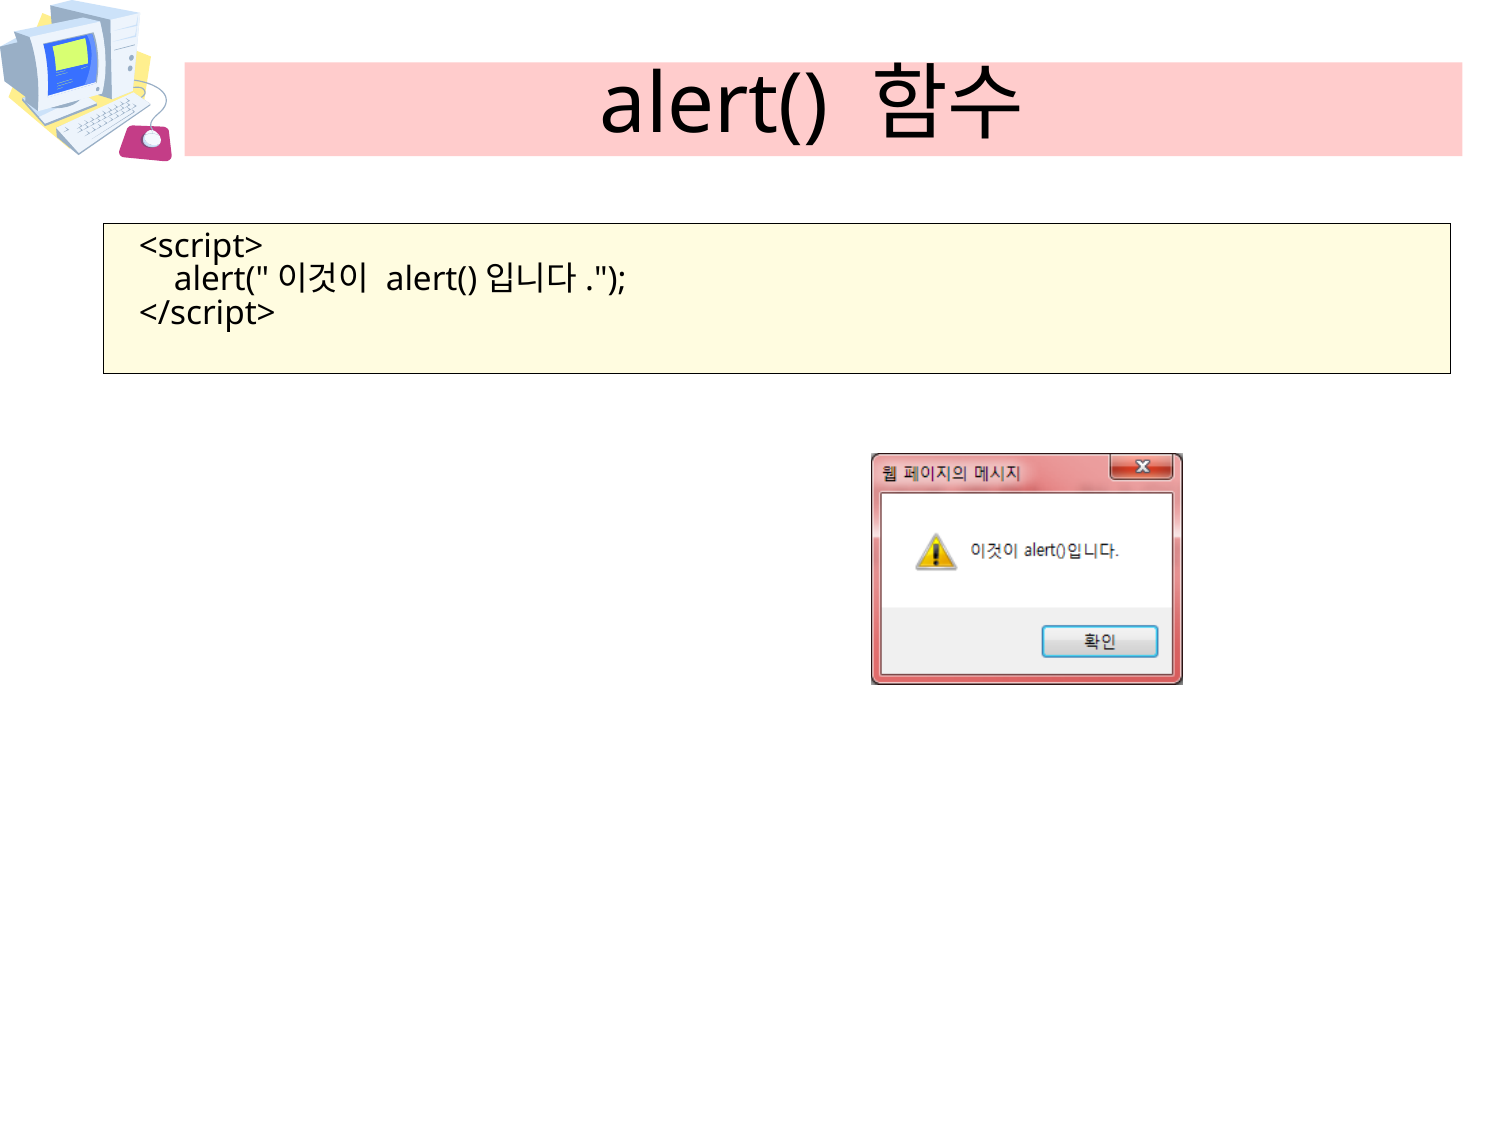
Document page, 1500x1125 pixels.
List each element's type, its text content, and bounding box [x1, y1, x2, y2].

picture [870, 452, 1183, 686]
text_box <script> alert("이것이 alert()입니다."); </script> [103, 223, 1451, 374]
title alert() 함수 [184, 62, 1463, 157]
